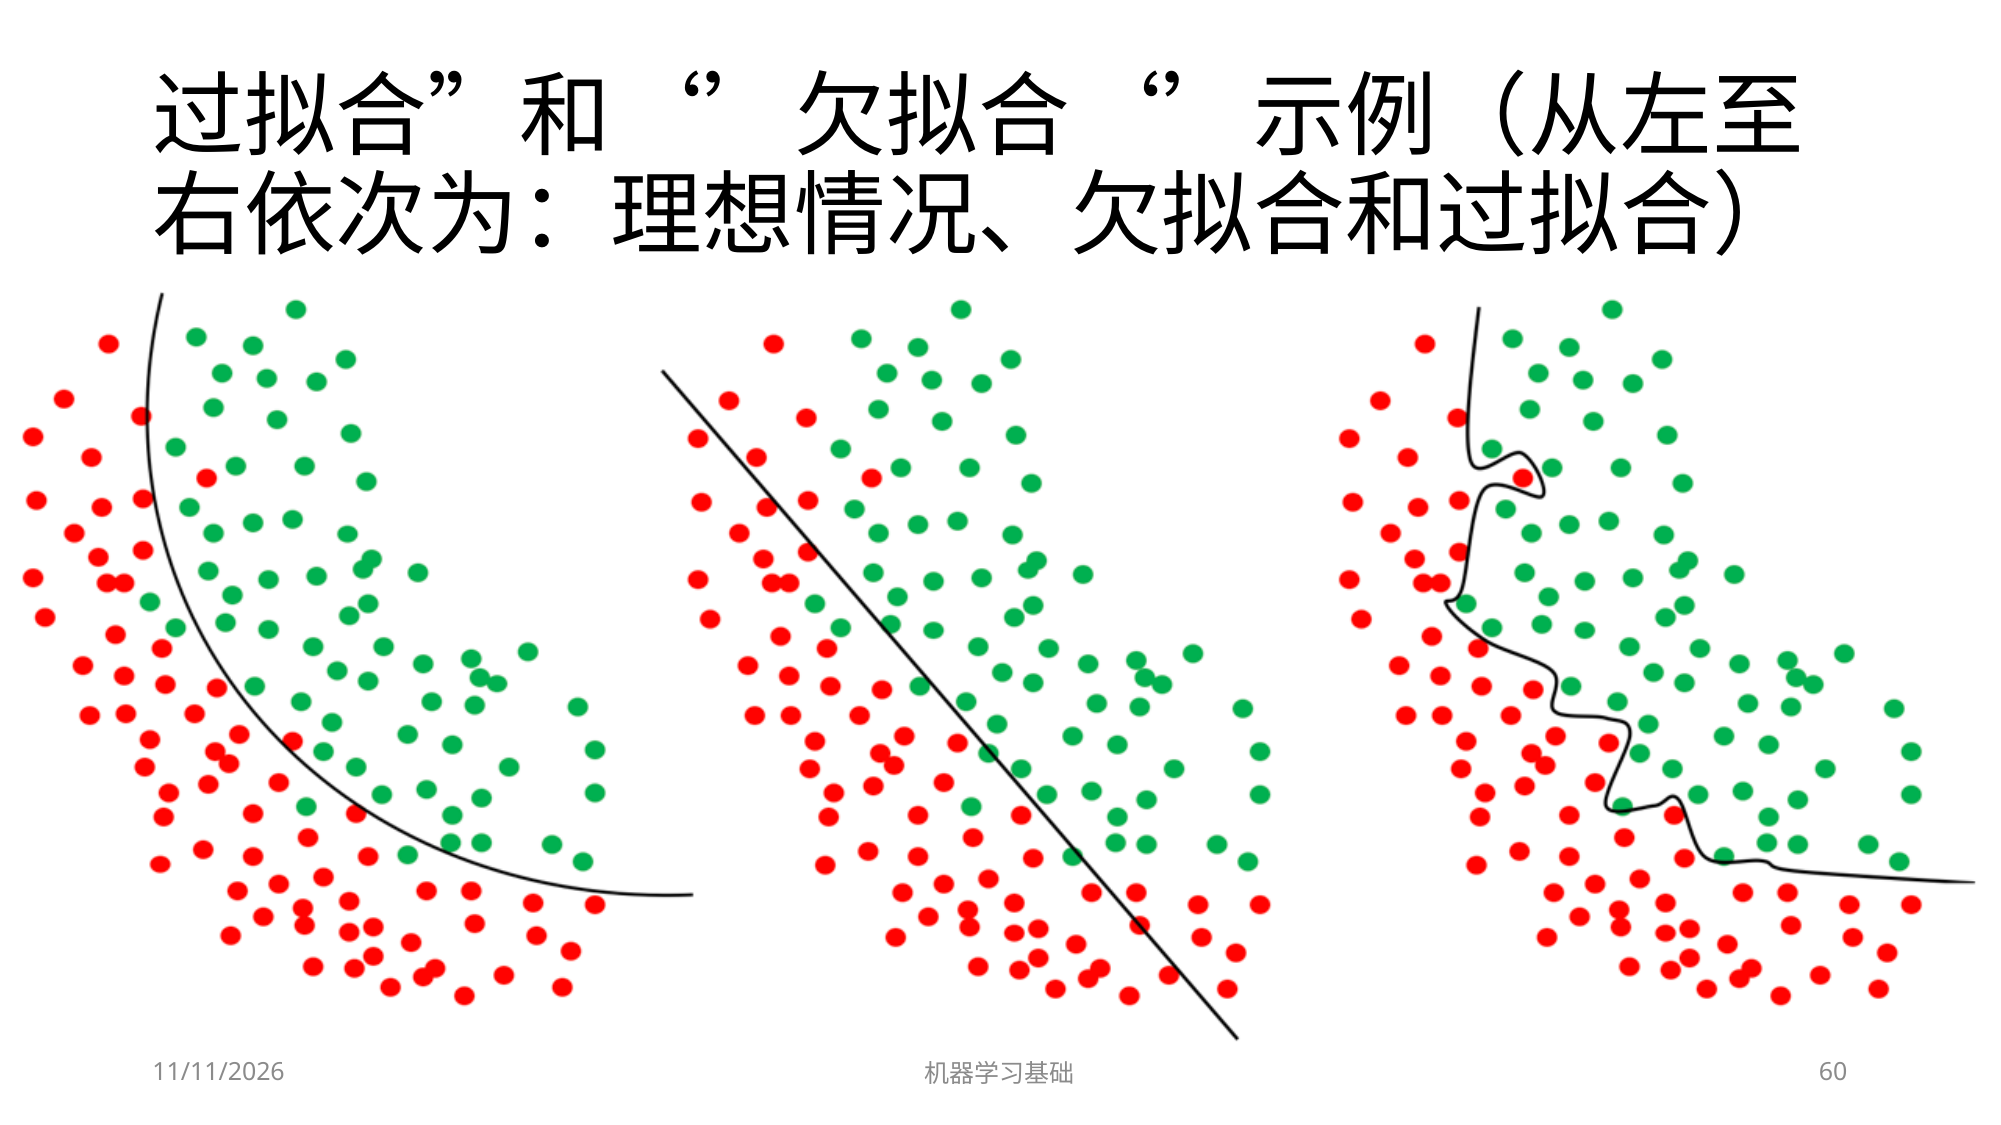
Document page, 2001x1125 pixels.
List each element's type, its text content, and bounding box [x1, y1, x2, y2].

title 过拟合”和‘’欠拟合‘’示例（从左至右依次为：理想情况、欠拟合和过拟合） [137, 59, 1863, 276]
picture [9, 276, 1991, 1049]
slide_number 60 [1412, 1049, 1863, 1103]
footer 机器学习基础 [662, 1049, 1338, 1103]
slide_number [137, 1049, 588, 1103]
